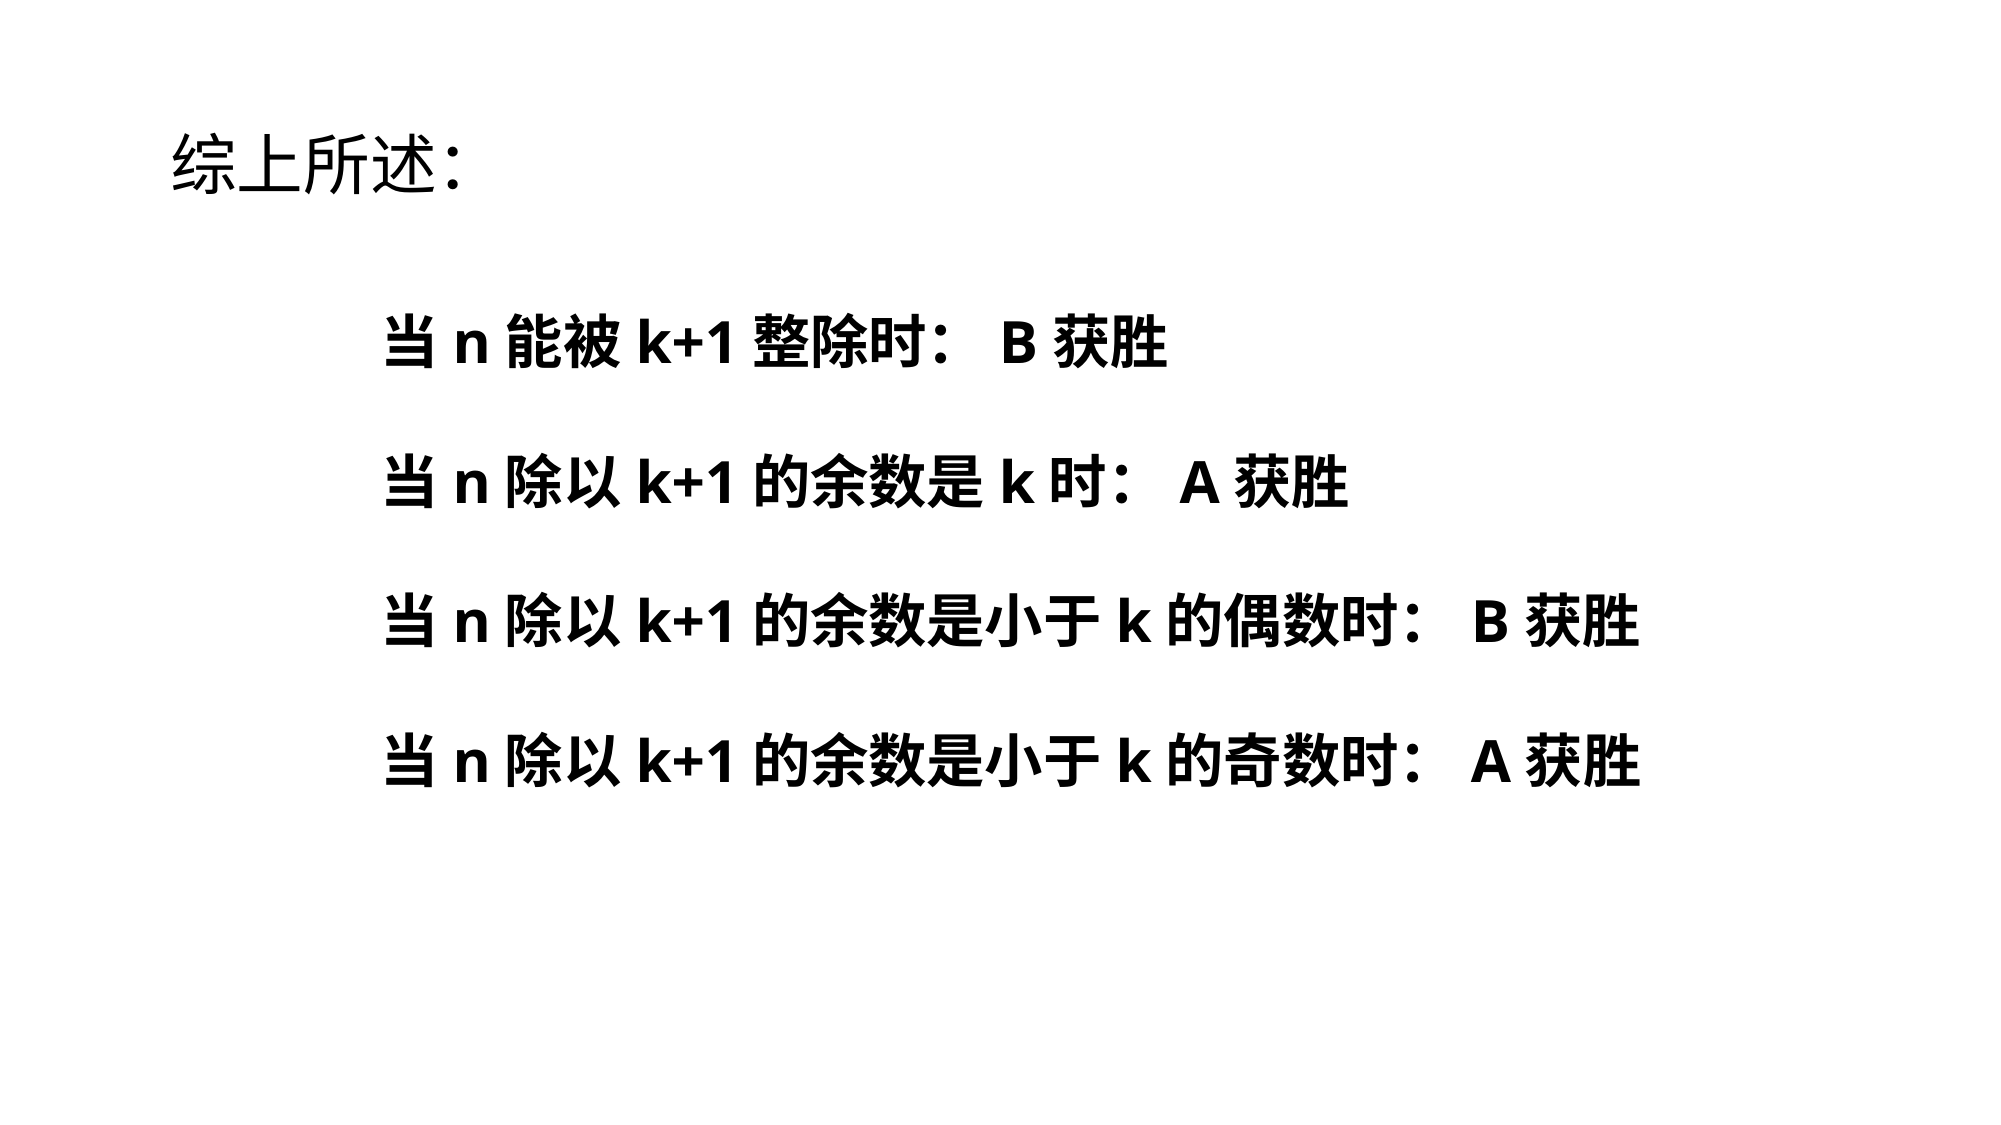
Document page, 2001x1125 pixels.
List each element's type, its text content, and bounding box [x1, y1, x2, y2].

text_box 当n能被k+1整除时：B获胜 当n除以k+1的余数是k时：A获胜 当n除以k+1的余数是小于k的偶数时：B获胜 当n除以k+1的余数是小于k的奇数时：A获胜 [365, 297, 1665, 802]
text_box 综上所述： [155, 115, 765, 211]
